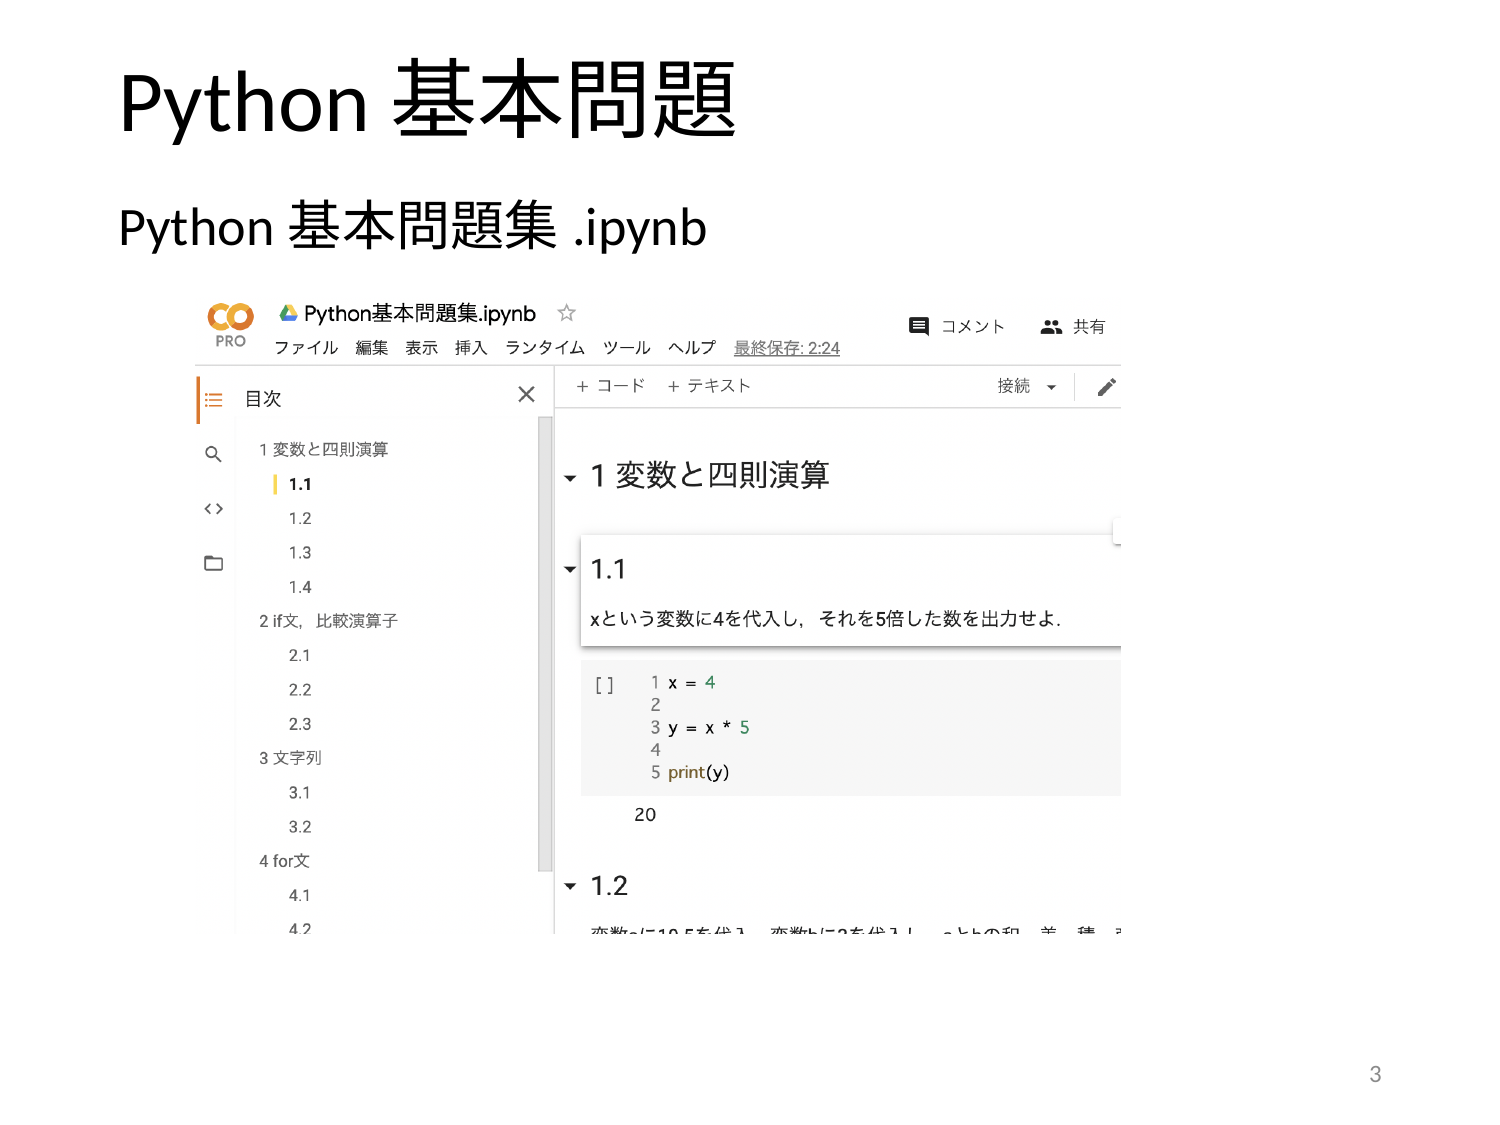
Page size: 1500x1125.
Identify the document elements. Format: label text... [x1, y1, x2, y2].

list Python基本問題集.ipynb [103, 191, 1397, 339]
picture [195, 297, 1121, 934]
title Python基本問題 [103, 48, 1397, 158]
slide_number 3 [1059, 1042, 1397, 1103]
